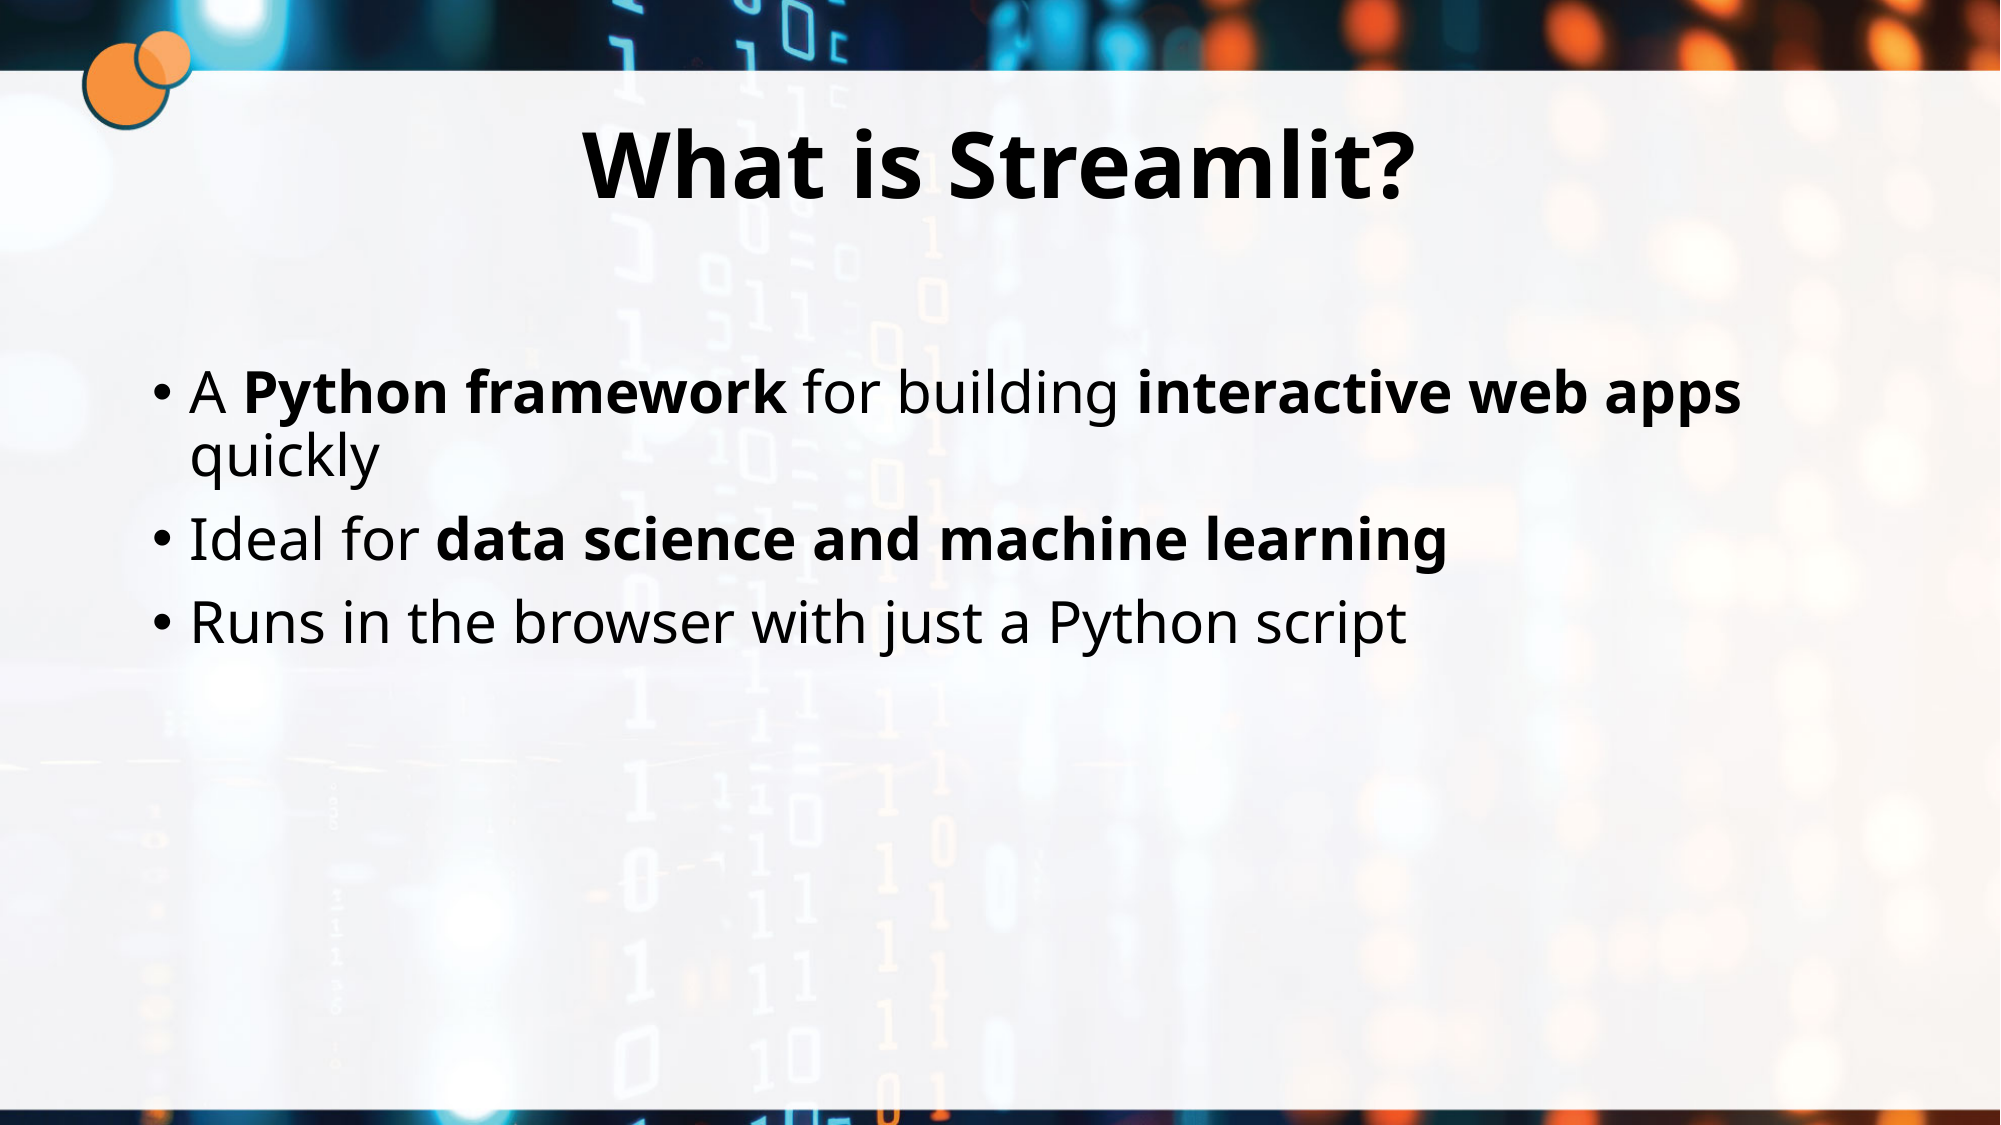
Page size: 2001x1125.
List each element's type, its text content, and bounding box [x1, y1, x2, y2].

picture [0, 0, 2000, 1125]
list A Python framework for building interactive web apps quickly Ideal for data science and machine learning Runs in the browser with just a Python script [137, 183, 1789, 837]
title What is Streamlit? [137, 59, 1863, 278]
